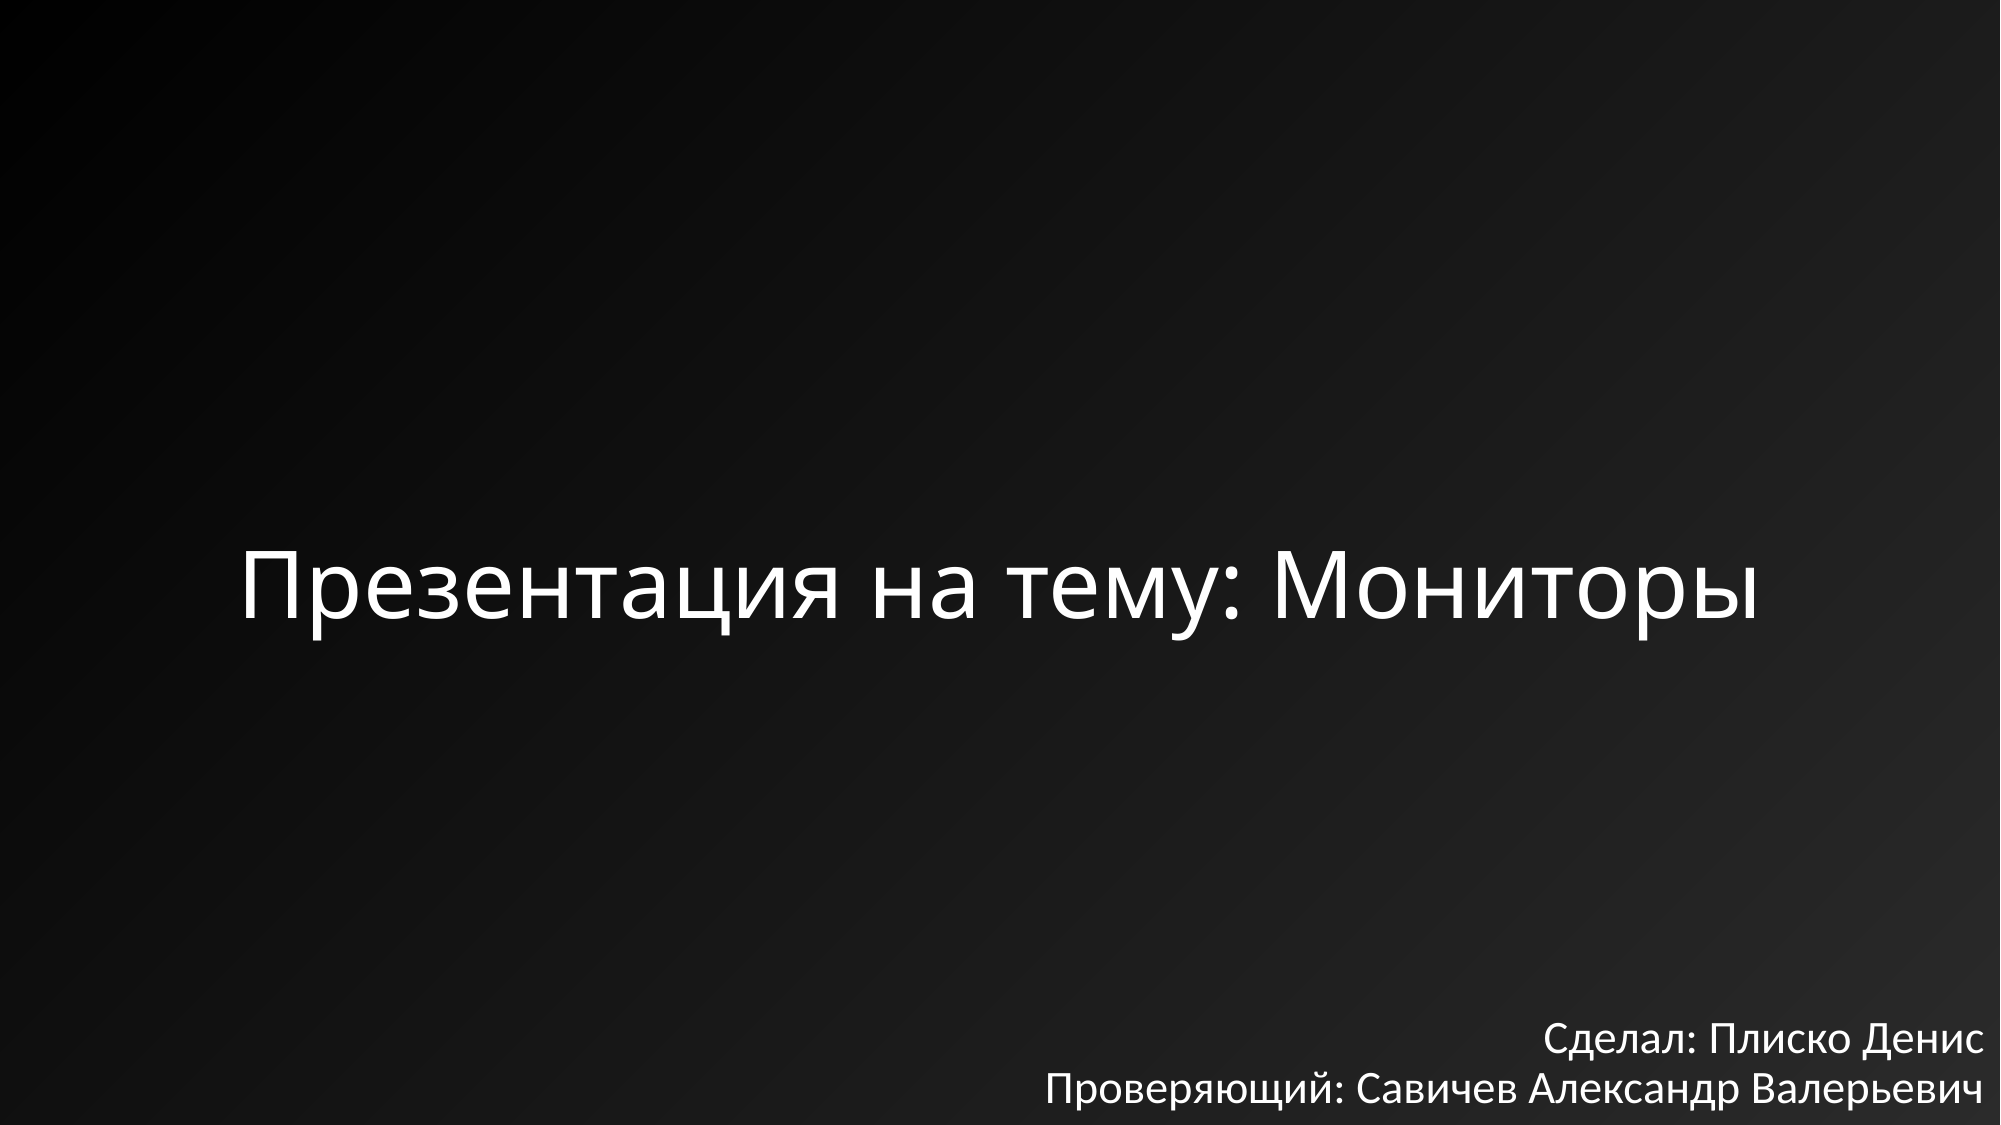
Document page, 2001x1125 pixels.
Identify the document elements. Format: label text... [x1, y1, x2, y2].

subtitle Сделал: Плиско Денис Проверяющий: Савичев Александр Валерьевич [1024, 1006, 2000, 1125]
title Презентация на тему: Мониторы [98, 478, 1902, 647]
